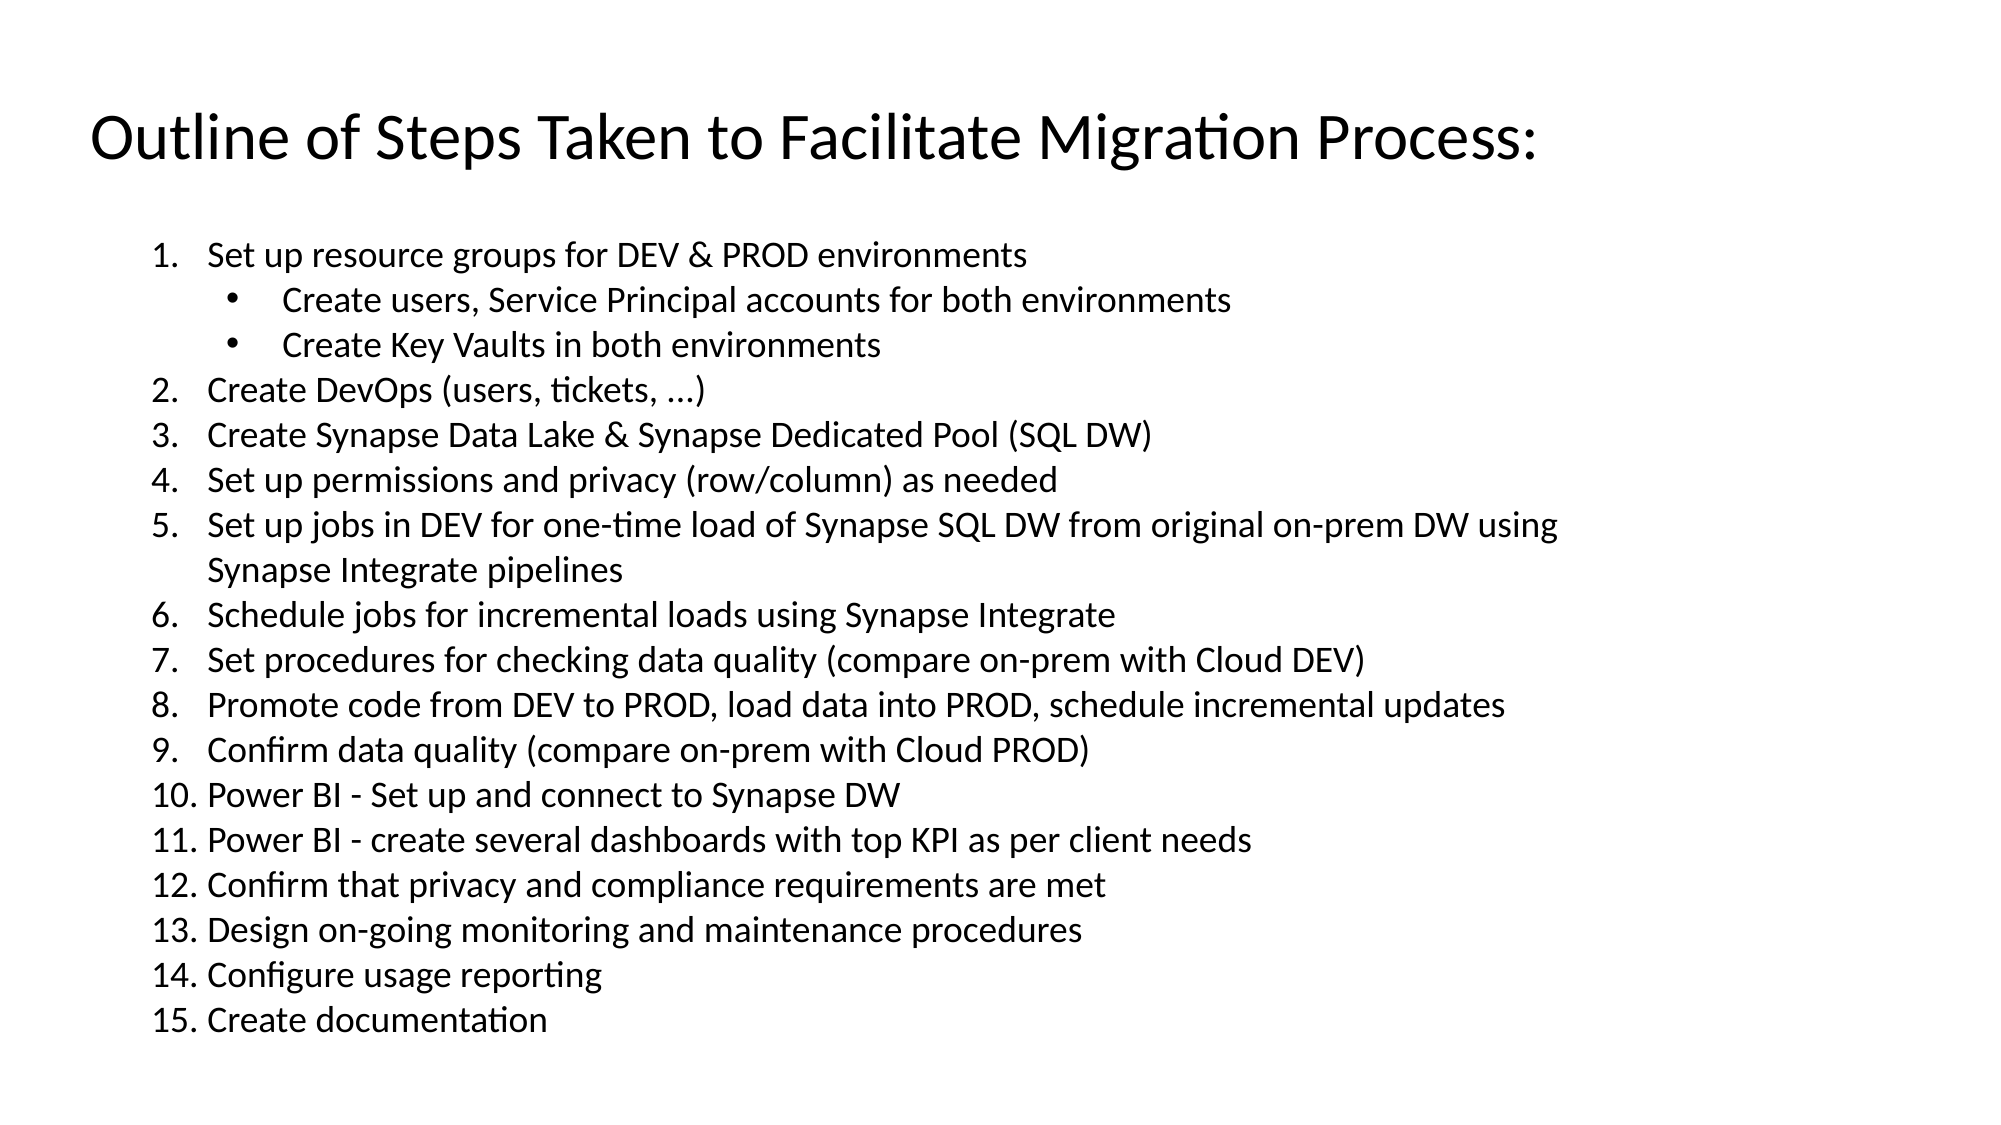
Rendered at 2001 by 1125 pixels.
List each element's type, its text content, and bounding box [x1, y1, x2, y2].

text_box Outline of Steps Taken to Facilitate Migration Process: [75, 85, 1736, 180]
text_box Set up resource groups for DEV & PROD environments Create users, Service Principal accounts for both environments Create Key Vaults in both environments Create DevOps (users, tickets, ...) Create Synapse Data Lake & Synapse Dedicated Pool (SQL DW) Set up permissions and privacy (row/column) as needed Set up jobs in DEV for one-time load of Synapse SQL DW from original on-prem DW using Synapse Integrate pipelines Schedule jobs for incremental loads using Synapse Integrate Set procedures for checking data quality (compare on-prem with Cloud DEV) Promote code from DEV to PROD, load data into PROD, schedule incremental updates Confirm data quality (compare on-prem with Cloud PROD) Power BI - Set up and connect to Synapse DW Power BI - create several dashboards with top KPI as per client needs Confirm that privacy and compliance requirements are met Design on-going monitoring and maintenance procedures Configure usage reporting Create documentation [136, 222, 1676, 1048]
